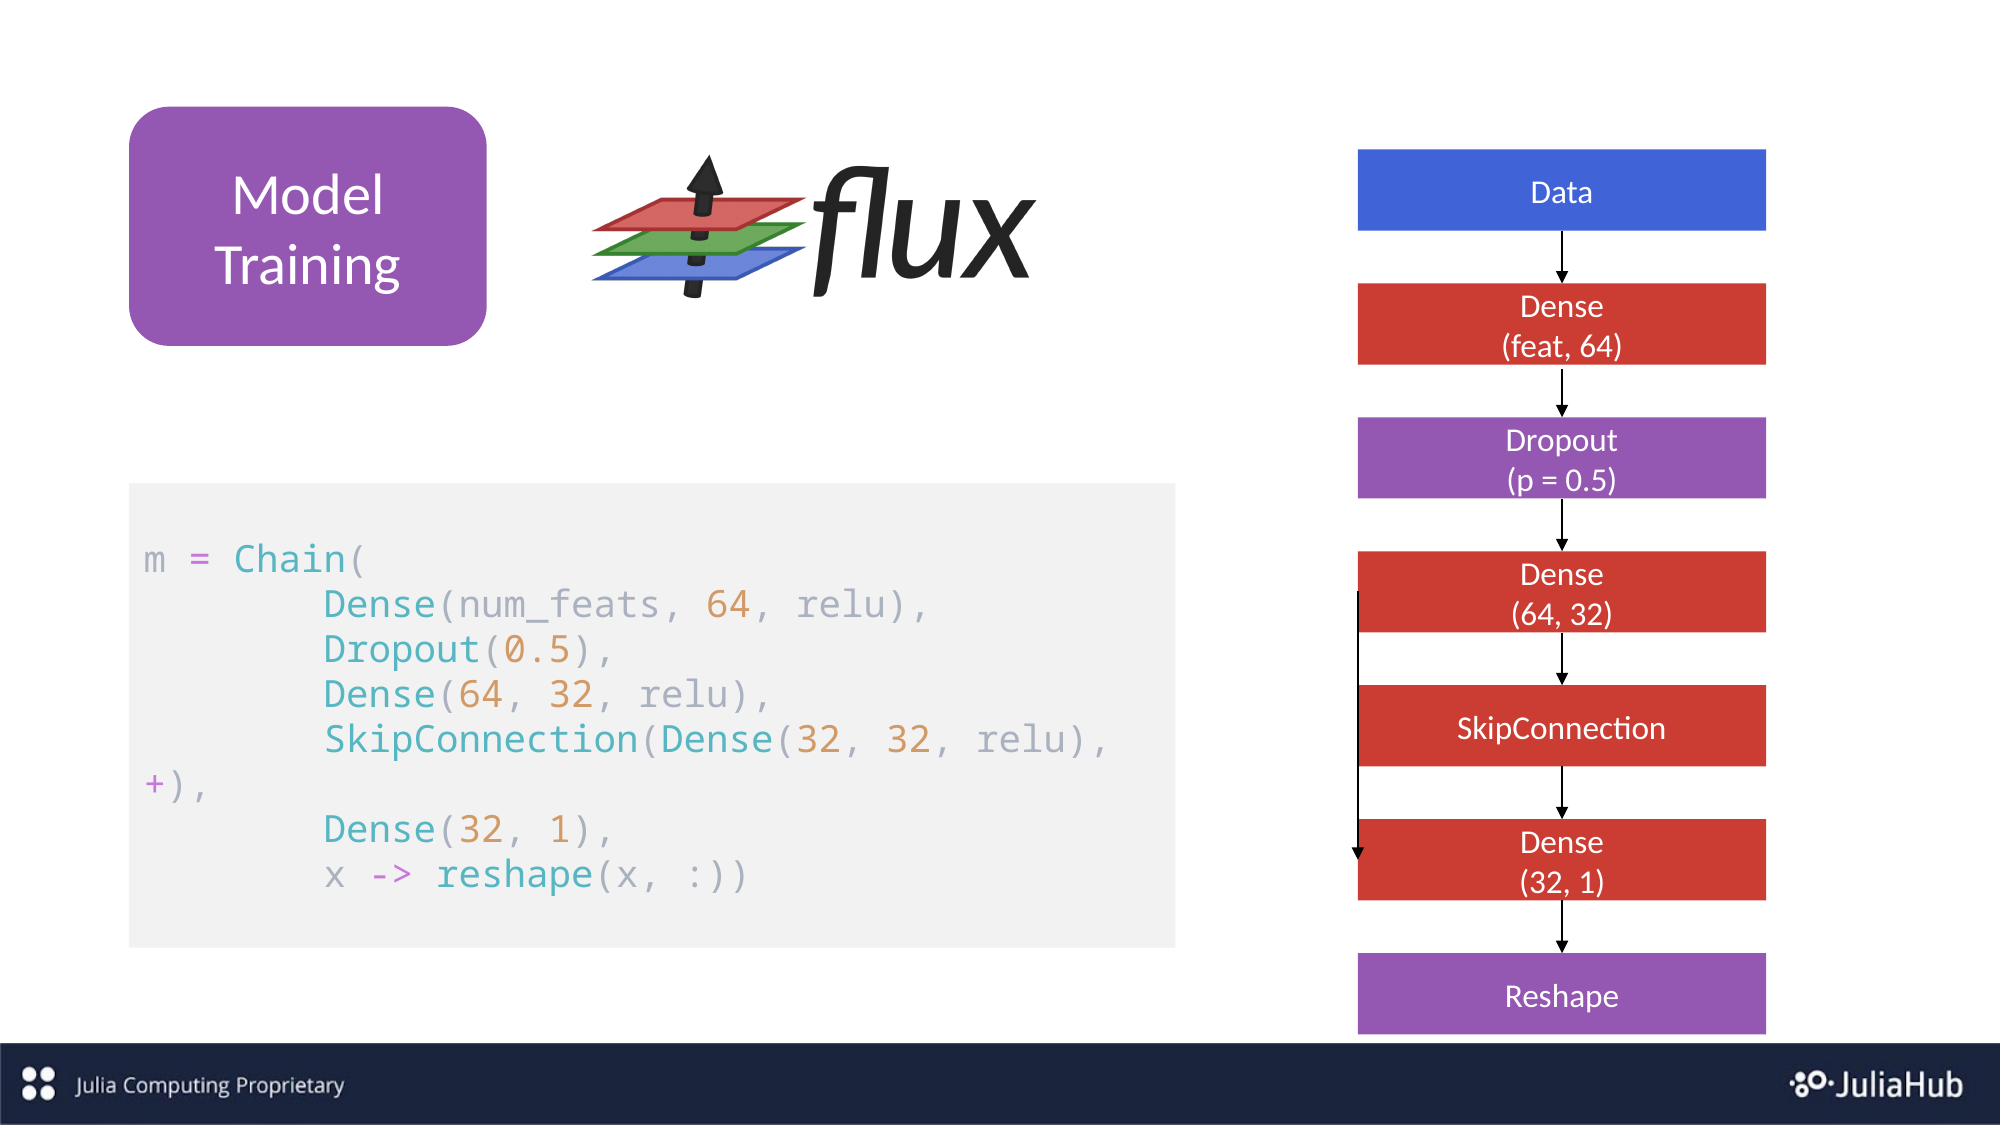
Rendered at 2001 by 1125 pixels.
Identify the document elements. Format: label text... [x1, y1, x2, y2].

text_box Dropout (p = 0.5) [1357, 416, 1767, 500]
text_box Dense (32, 1) [1357, 818, 1767, 901]
text_box Reshape [1357, 952, 1767, 1035]
picture [0, 1043, 2000, 1125]
text_box Data [1357, 148, 1767, 232]
text_box Dense (64, 32) [1357, 550, 1767, 634]
text_box Dense (feat, 64) [1357, 282, 1767, 366]
picture [591, 149, 1046, 304]
text_box m = Chain( Dense(num_feats, 64, relu), Dropout(0.5), Dense(64, 32, relu), SkipConnection(Dense(32, 32, relu), +), Dense(32, 1), x -> reshape(x, :)) [128, 483, 1176, 948]
text_box SkipConnection [1360, 684, 1767, 767]
text_box Model Training [128, 105, 488, 347]
